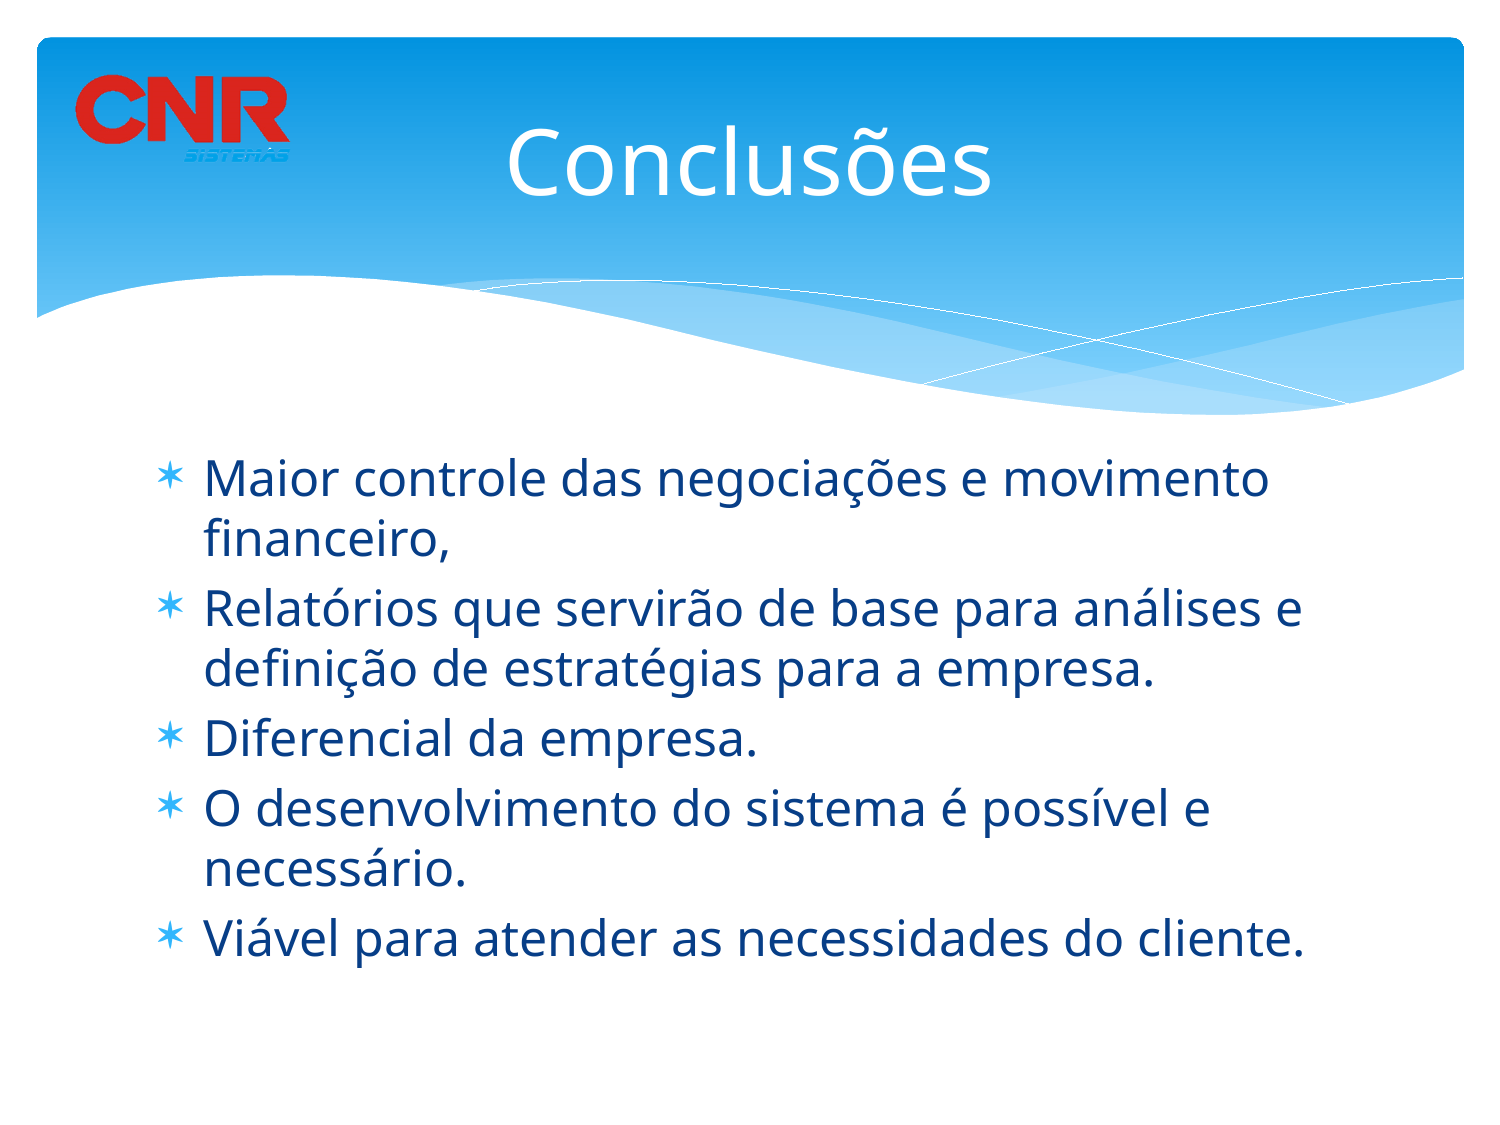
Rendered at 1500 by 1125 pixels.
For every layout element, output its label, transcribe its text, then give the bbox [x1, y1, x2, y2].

title Conclusões [75, 55, 1425, 261]
picture [65, 75, 302, 173]
list Maior controle das negociações e movimento financeiro, Relatórios que servirão de base para análises e definição de estratégias para a empresa. Diferencial da empresa. O desenvolvimento do sistema é possível e necessário. Viável para atender as necessidades do cliente. [143, 438, 1359, 1005]
